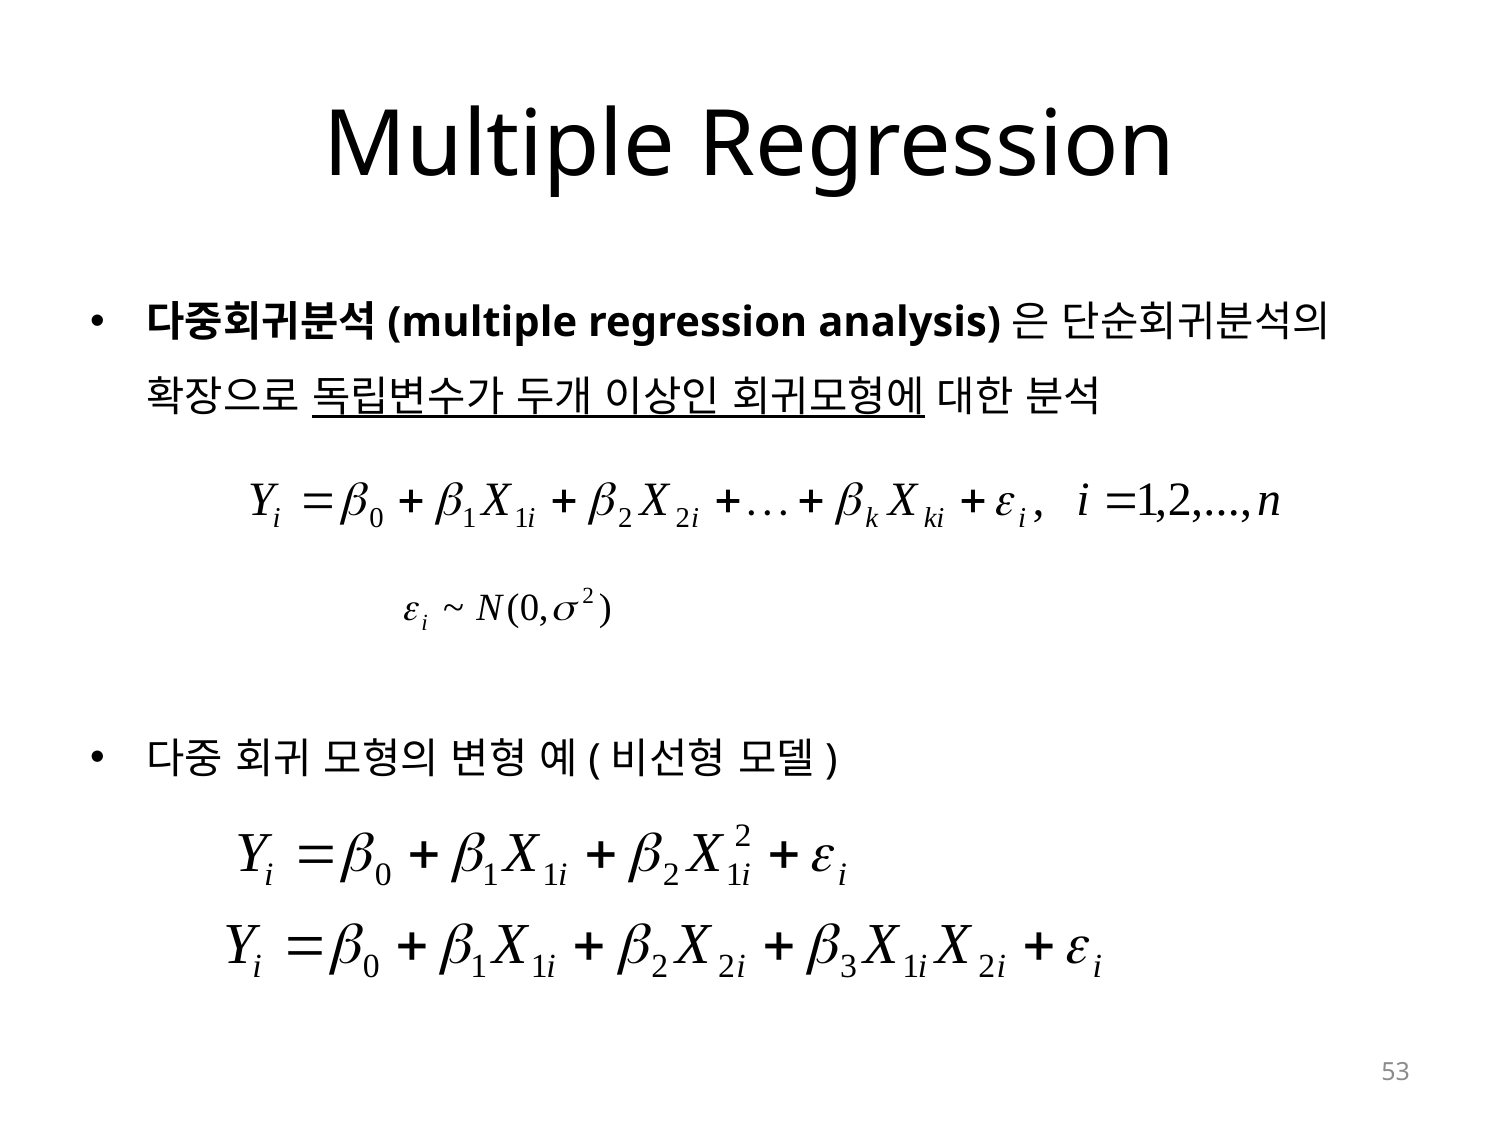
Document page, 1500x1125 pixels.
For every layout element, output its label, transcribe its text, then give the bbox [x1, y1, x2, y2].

title Multiple Regression [74, 44, 1426, 233]
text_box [229, 810, 857, 900]
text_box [241, 467, 1293, 541]
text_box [395, 574, 621, 640]
slide_number 53 [1074, 1042, 1425, 1103]
list 다중회귀분석(multiple regression analysis)은 단순회귀분석의 확장으로 독립변수가 두개 이상인 회귀모형에 대한 분석 다중 회귀 모형의 변형 예(비선형 모델) [74, 262, 1426, 1006]
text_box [218, 904, 1116, 993]
